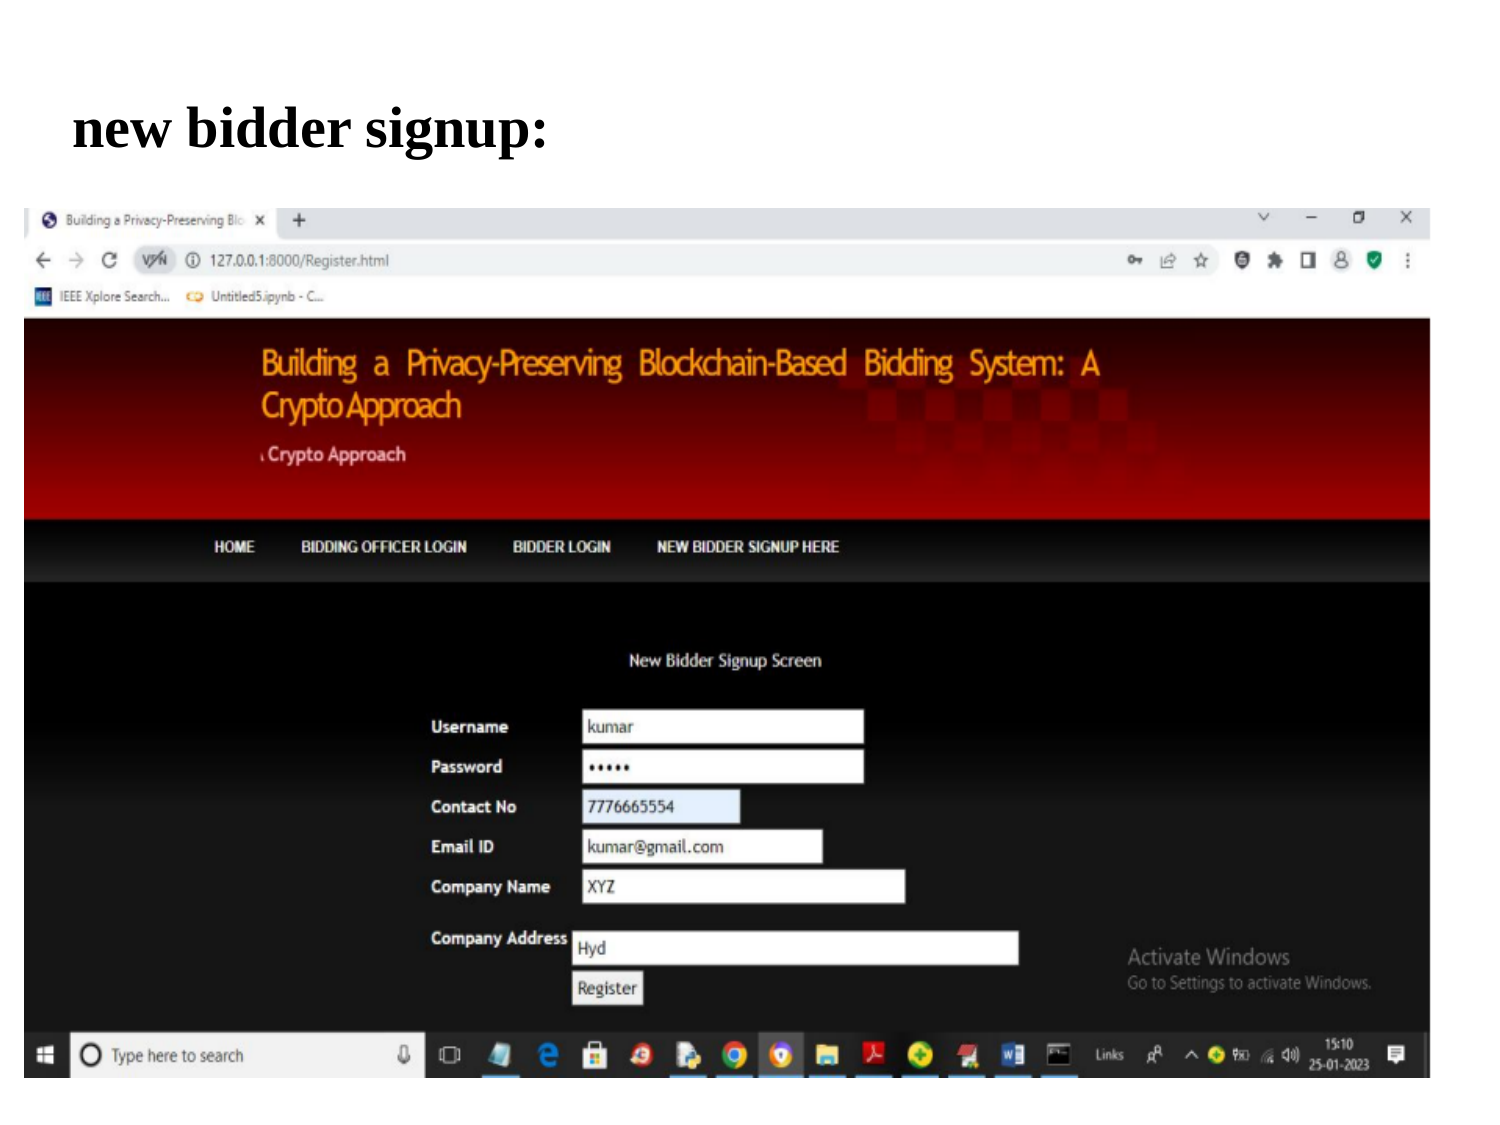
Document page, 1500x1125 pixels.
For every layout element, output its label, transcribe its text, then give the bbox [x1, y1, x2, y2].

picture [24, 208, 1435, 1078]
title new bidder signup: [57, 65, 1258, 184]
